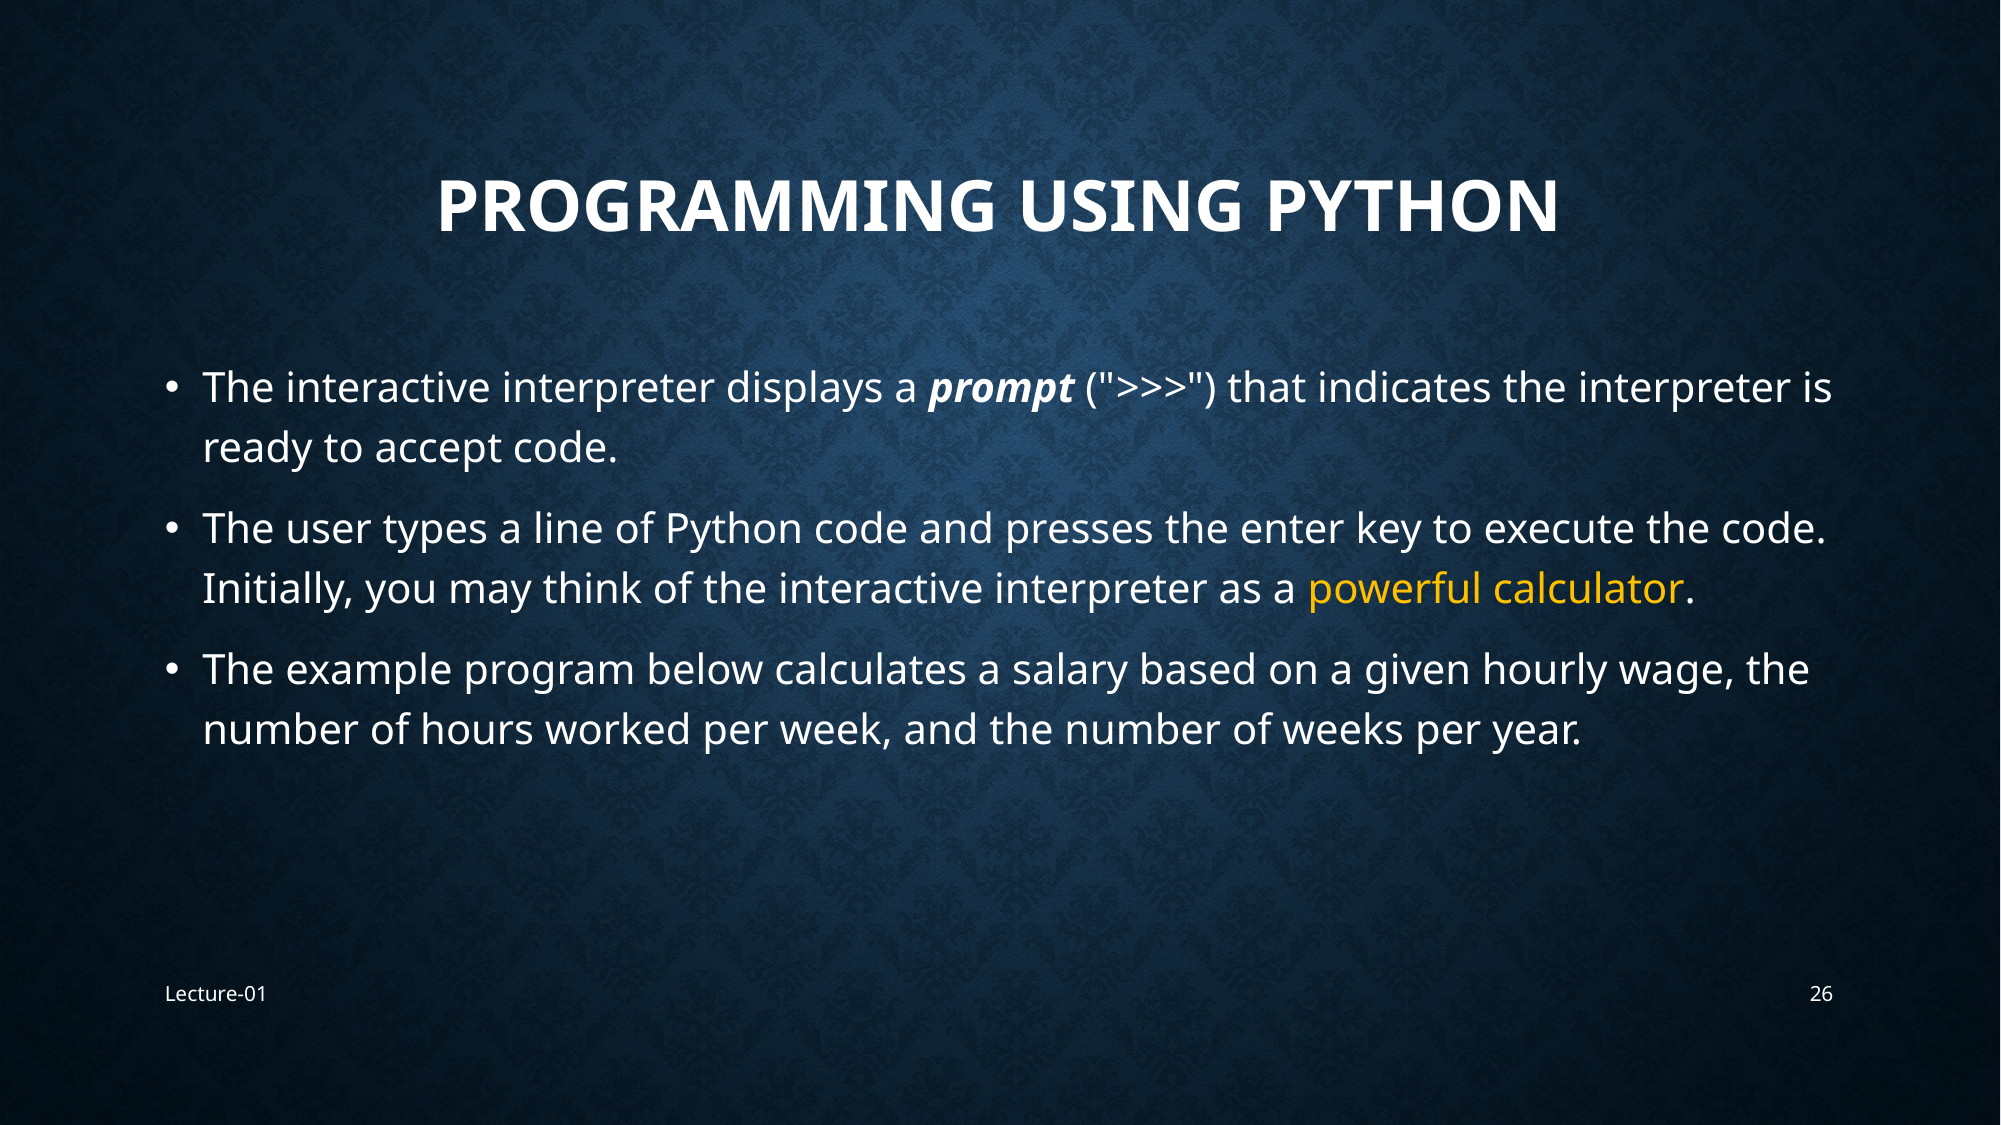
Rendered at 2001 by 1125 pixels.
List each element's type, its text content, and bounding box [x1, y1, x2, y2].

list The interactive interpreter displays a prompt (">>>") that indicates the interpreter is ready to accept code. The user types a line of Python code and presses the enter key to execute the code. Initially, you may think of the interactive interpreter as a powerful calculator. The example program below calculates a salary based on a given hourly wage, the number of hours worked per week, and the number of weeks per year. [149, 343, 1849, 950]
title Programming using python [149, 99, 1849, 318]
slide_number 26 [1724, 965, 1849, 1025]
footer Lecture-01 [149, 965, 1245, 1025]
